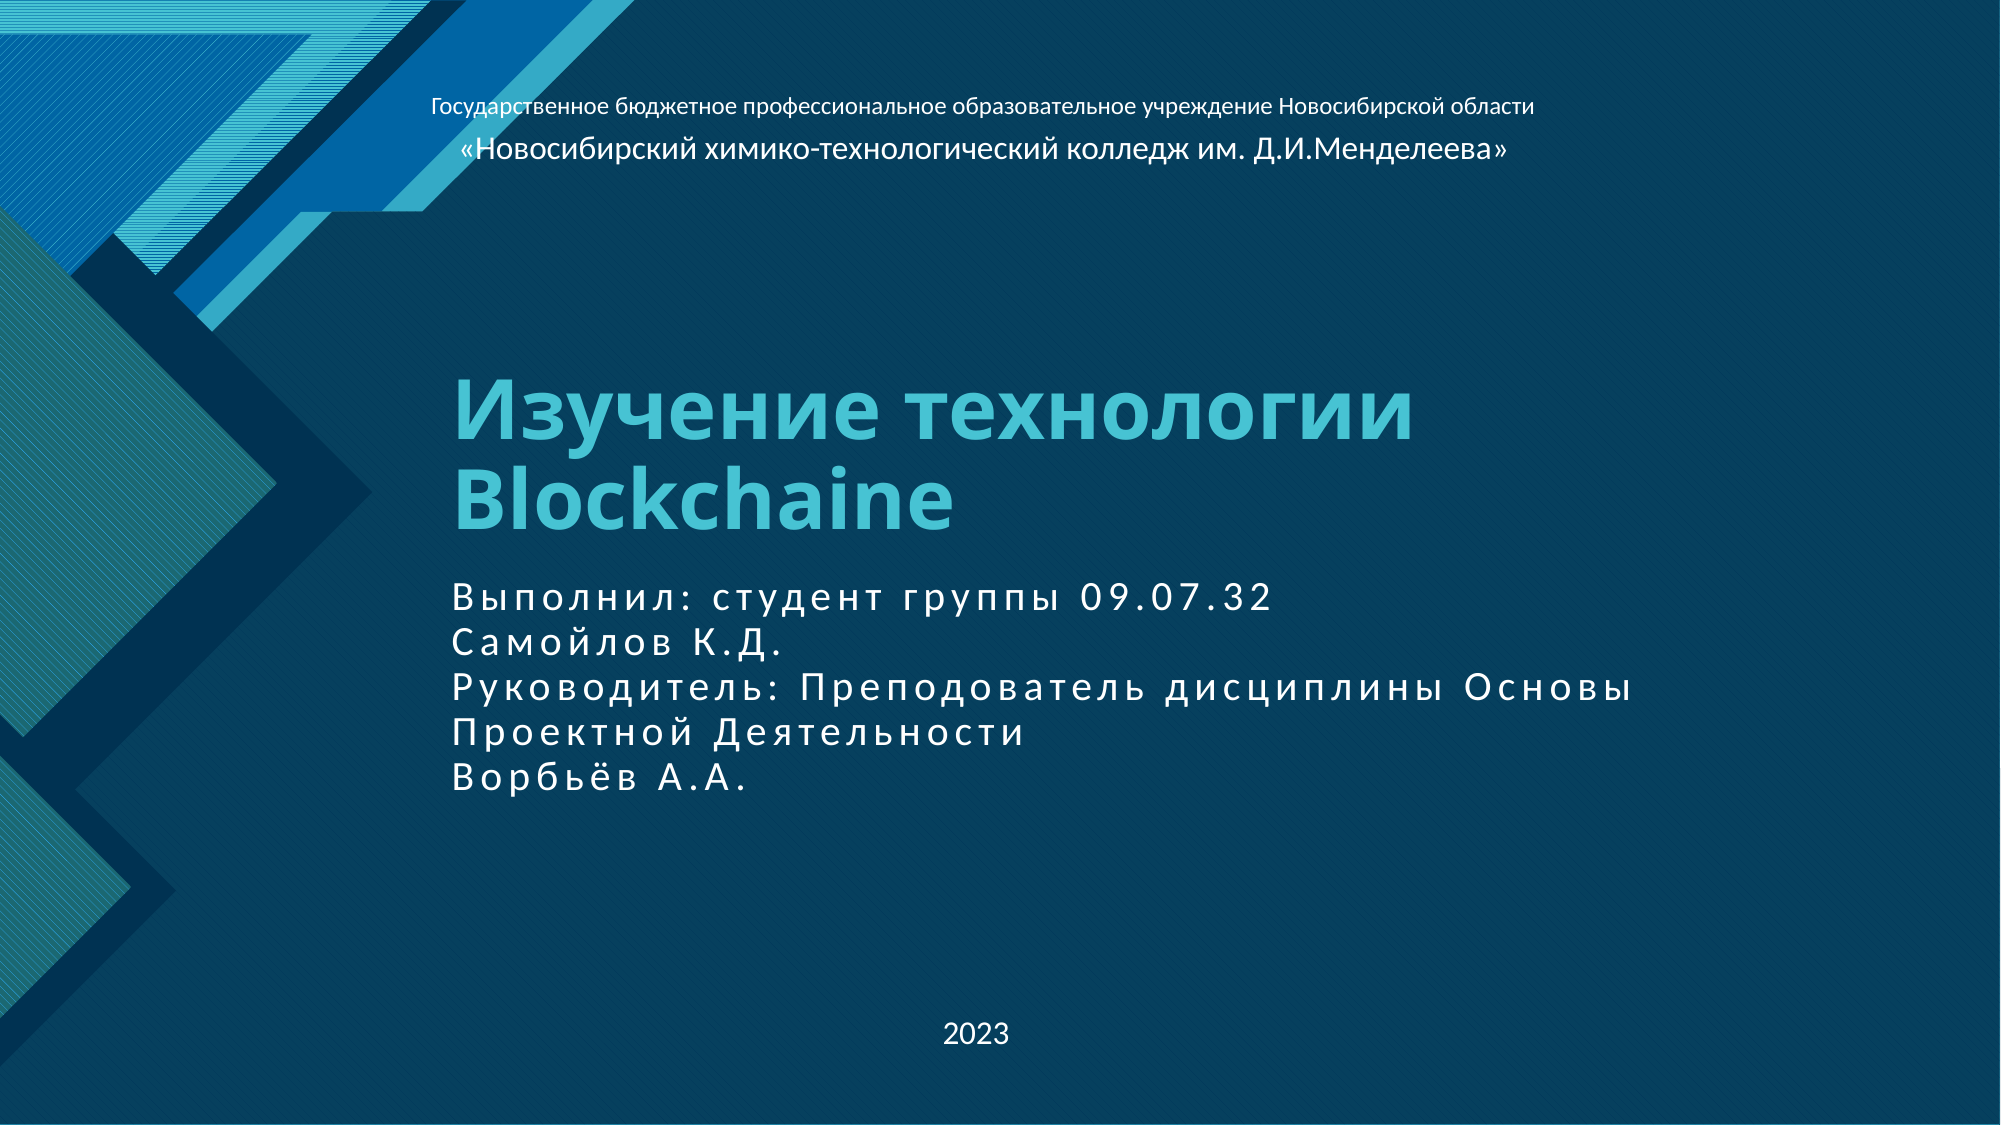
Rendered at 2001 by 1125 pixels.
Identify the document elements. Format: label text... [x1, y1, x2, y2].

text_box Выполнил: студент группы 09.07.32 Самойлов К.Д. Руководитель: Преподователь дисциплины Основы Проектной Деятельности Ворбьёв А.А. [436, 566, 1677, 933]
text_box 2023 [295, 1003, 1657, 1075]
text_box Изучение технологии Blockchaine [436, 330, 1596, 555]
text_box Государственное бюджетное профессиональное образовательное учреждение Новосибирской области «Новосибирский химико-технологический колледж им. Д.И.Менделеева» [303, 82, 1666, 177]
